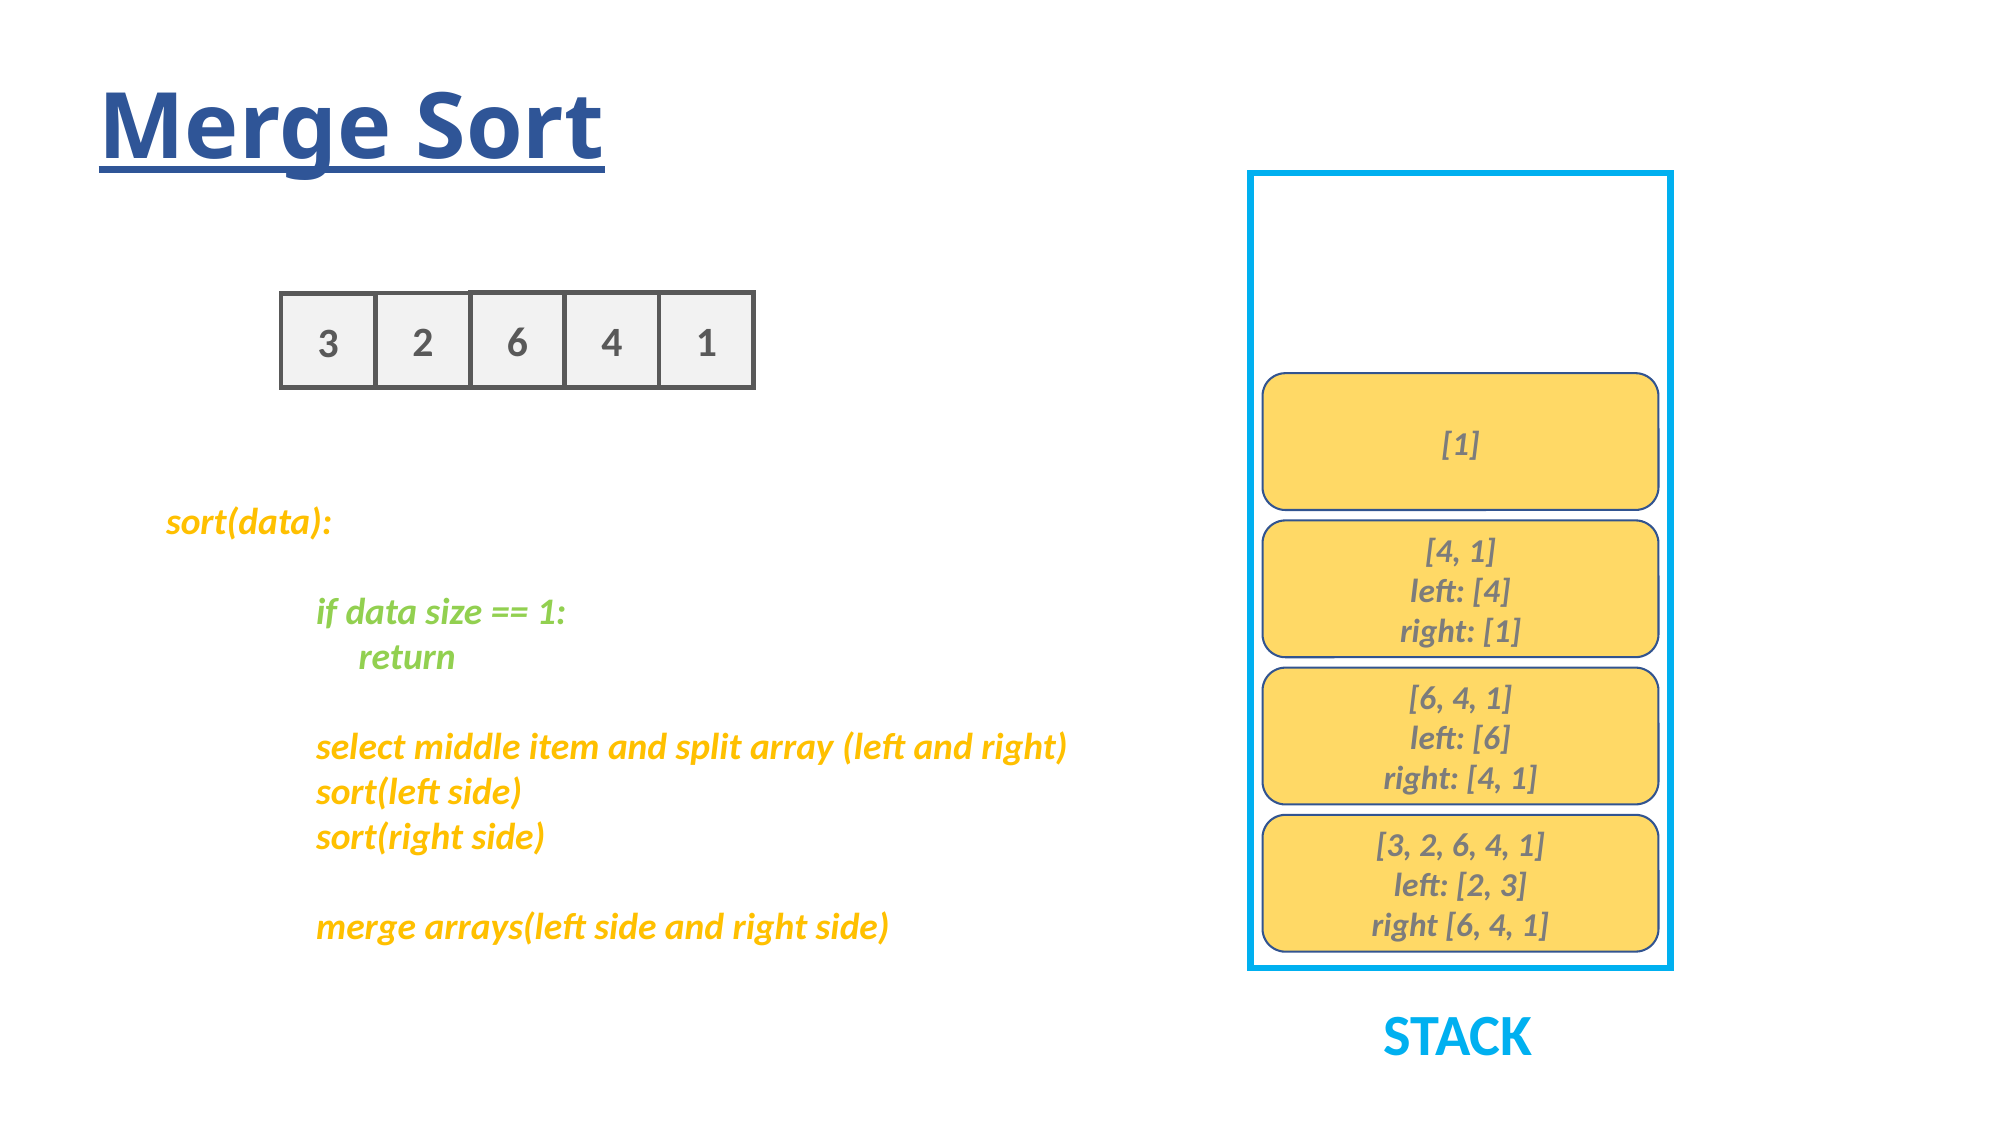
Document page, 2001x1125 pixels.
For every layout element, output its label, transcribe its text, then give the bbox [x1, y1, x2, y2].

text_box [1249, 172, 1672, 969]
text_box [6, 4, 1] left: [6] right: [4, 1] [1261, 666, 1660, 806]
text_box STACK [1368, 989, 1552, 1074]
title Merge Sort [83, 20, 1809, 238]
text_box [4, 1] left: [4] right: [1] [1261, 519, 1660, 659]
text_box 1 [658, 292, 755, 388]
text_box [3, 2, 6, 4, 1] left: [2, 3] right [6, 4, 1] [1261, 813, 1660, 953]
text_box 6 [469, 292, 564, 388]
text_box 2 [375, 292, 469, 388]
text_box [1] [1261, 372, 1660, 512]
text_box 4 [564, 292, 658, 388]
text_box 3 [280, 292, 377, 389]
text_box sort(data): if data size == 1: return select middle item and split array (left and right) sort(left side) sort(right side) merge arrays(left side and right side) [151, 490, 1084, 955]
